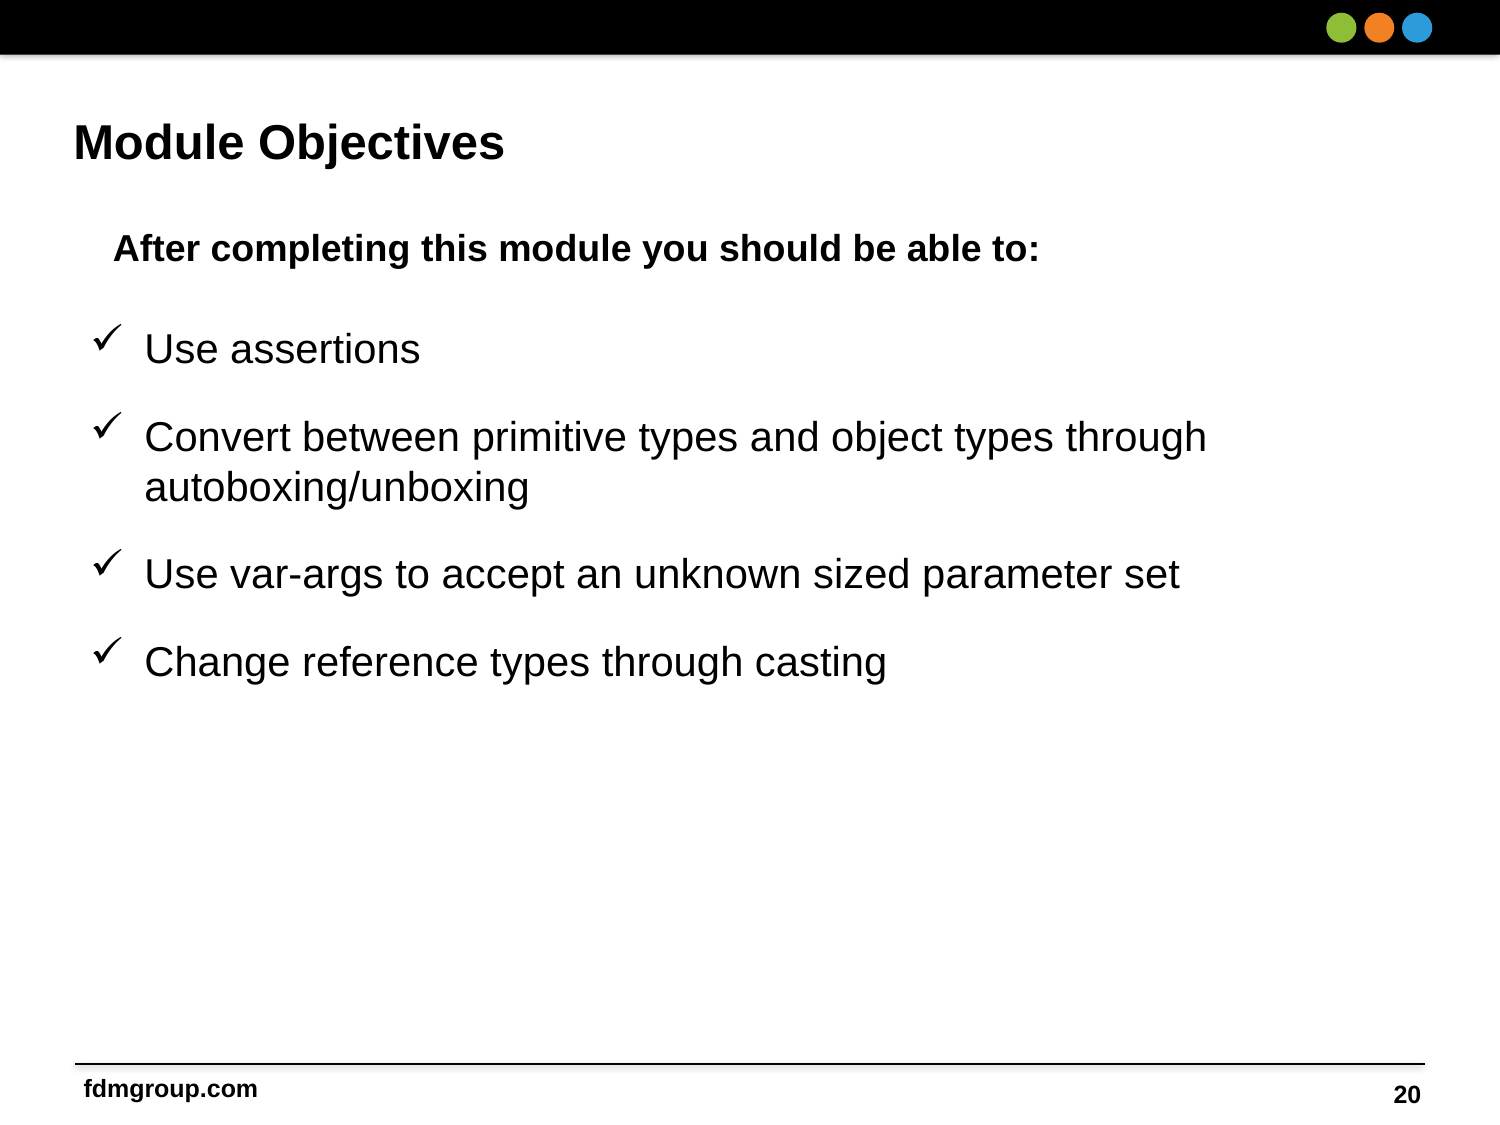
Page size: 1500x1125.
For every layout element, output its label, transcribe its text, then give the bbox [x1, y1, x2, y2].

slide_number 20 [1086, 1063, 1437, 1124]
list Use assertions Convert between primitive types and object types through autoboxing/unboxing Use var-args to accept an unknown sized parameter set Change reference types through casting [75, 314, 1425, 1029]
